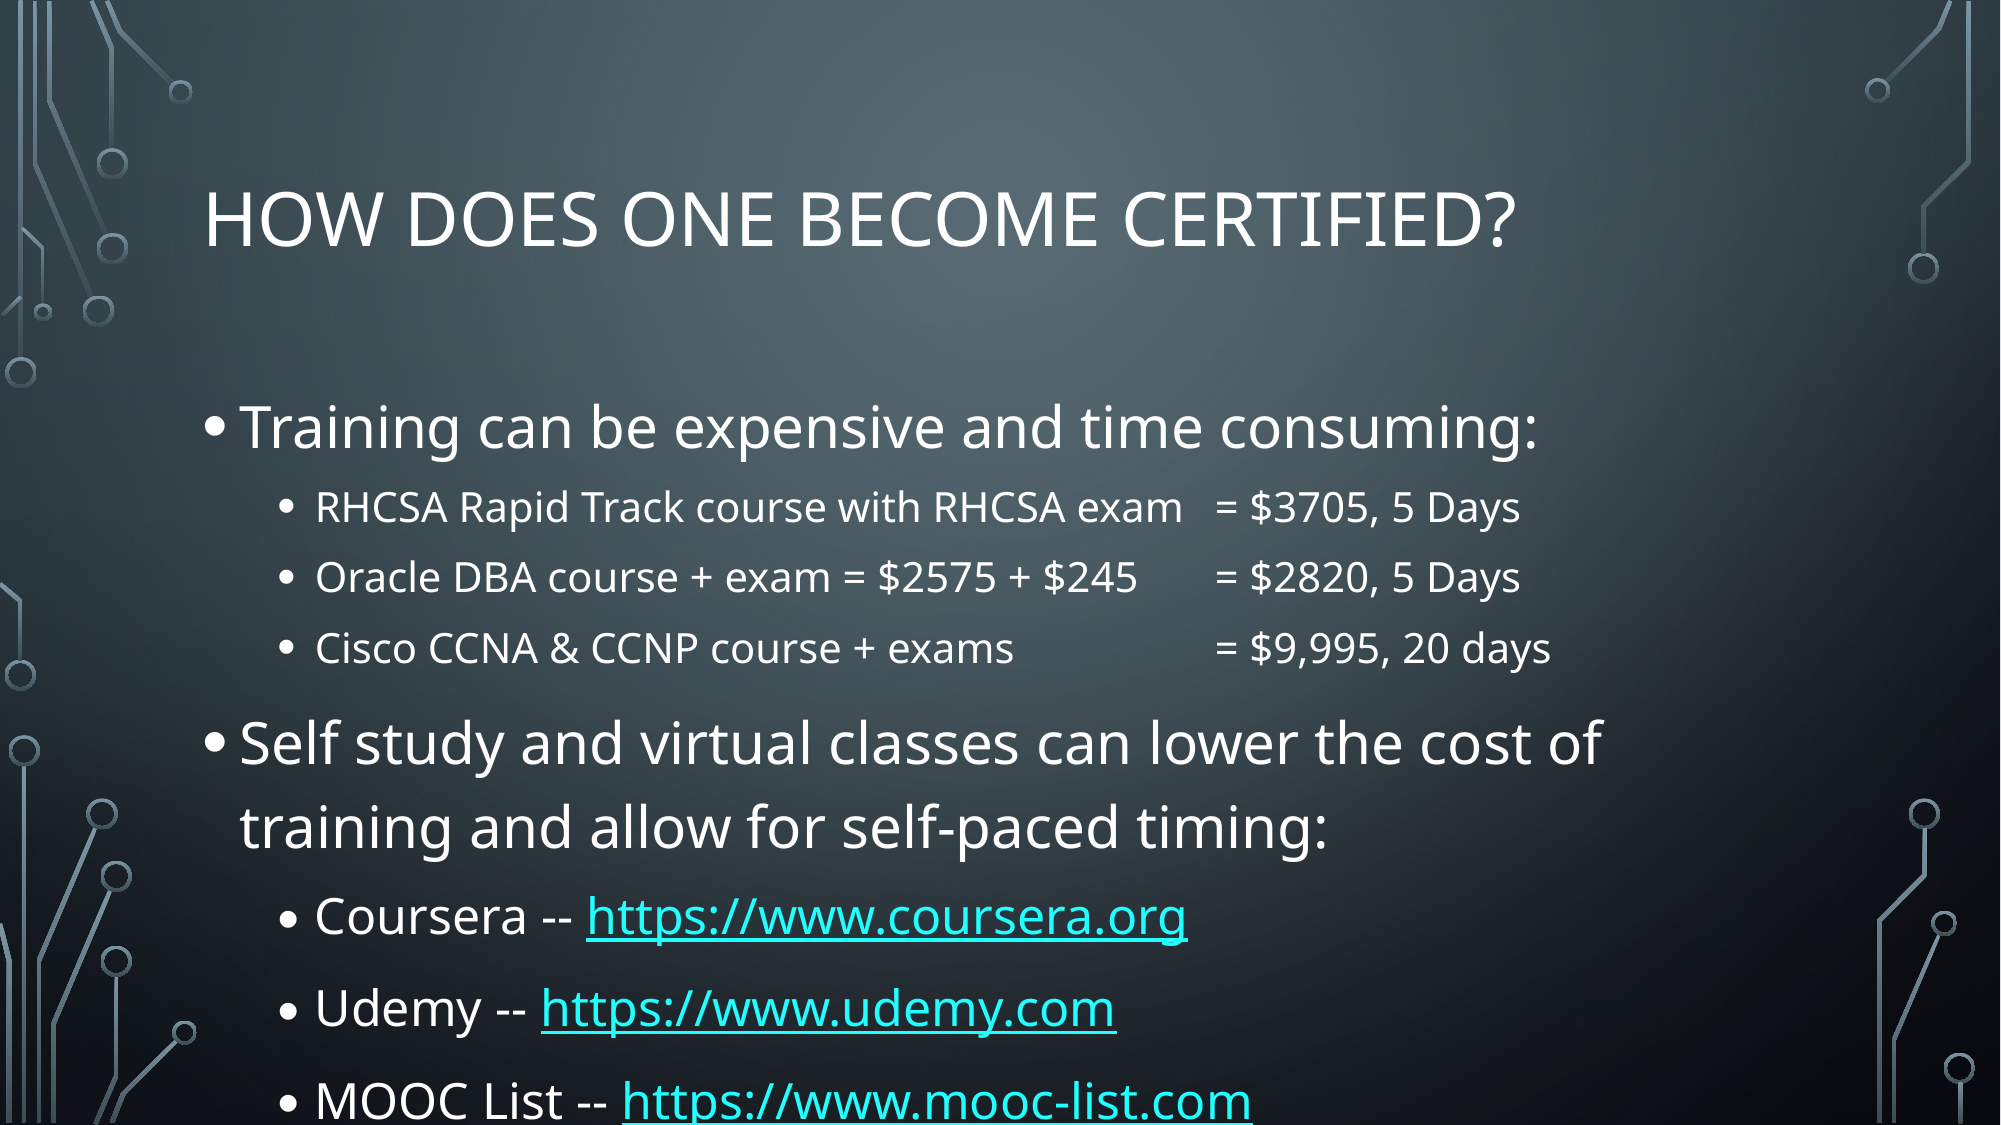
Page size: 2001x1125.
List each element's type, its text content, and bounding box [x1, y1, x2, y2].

list Training can be expensive and time consuming: RHCSA Rapid Track course with RHCSA exam = $3705, 5 Days Oracle DBA course + exam = $2575 + $245 = $2820, 5 Days Cisco CCNA & CCNP course + exams = $9,995, 20 days Self study and virtual classes can lower the cost of training and allow for self-paced timing: Coursera -- https://www.coursera.org Udemy -- https://www.udemy.com MOOC List -- https://www.mooc-list.com [187, 369, 1813, 1125]
title How does One Become Certified? [187, 101, 1813, 344]
